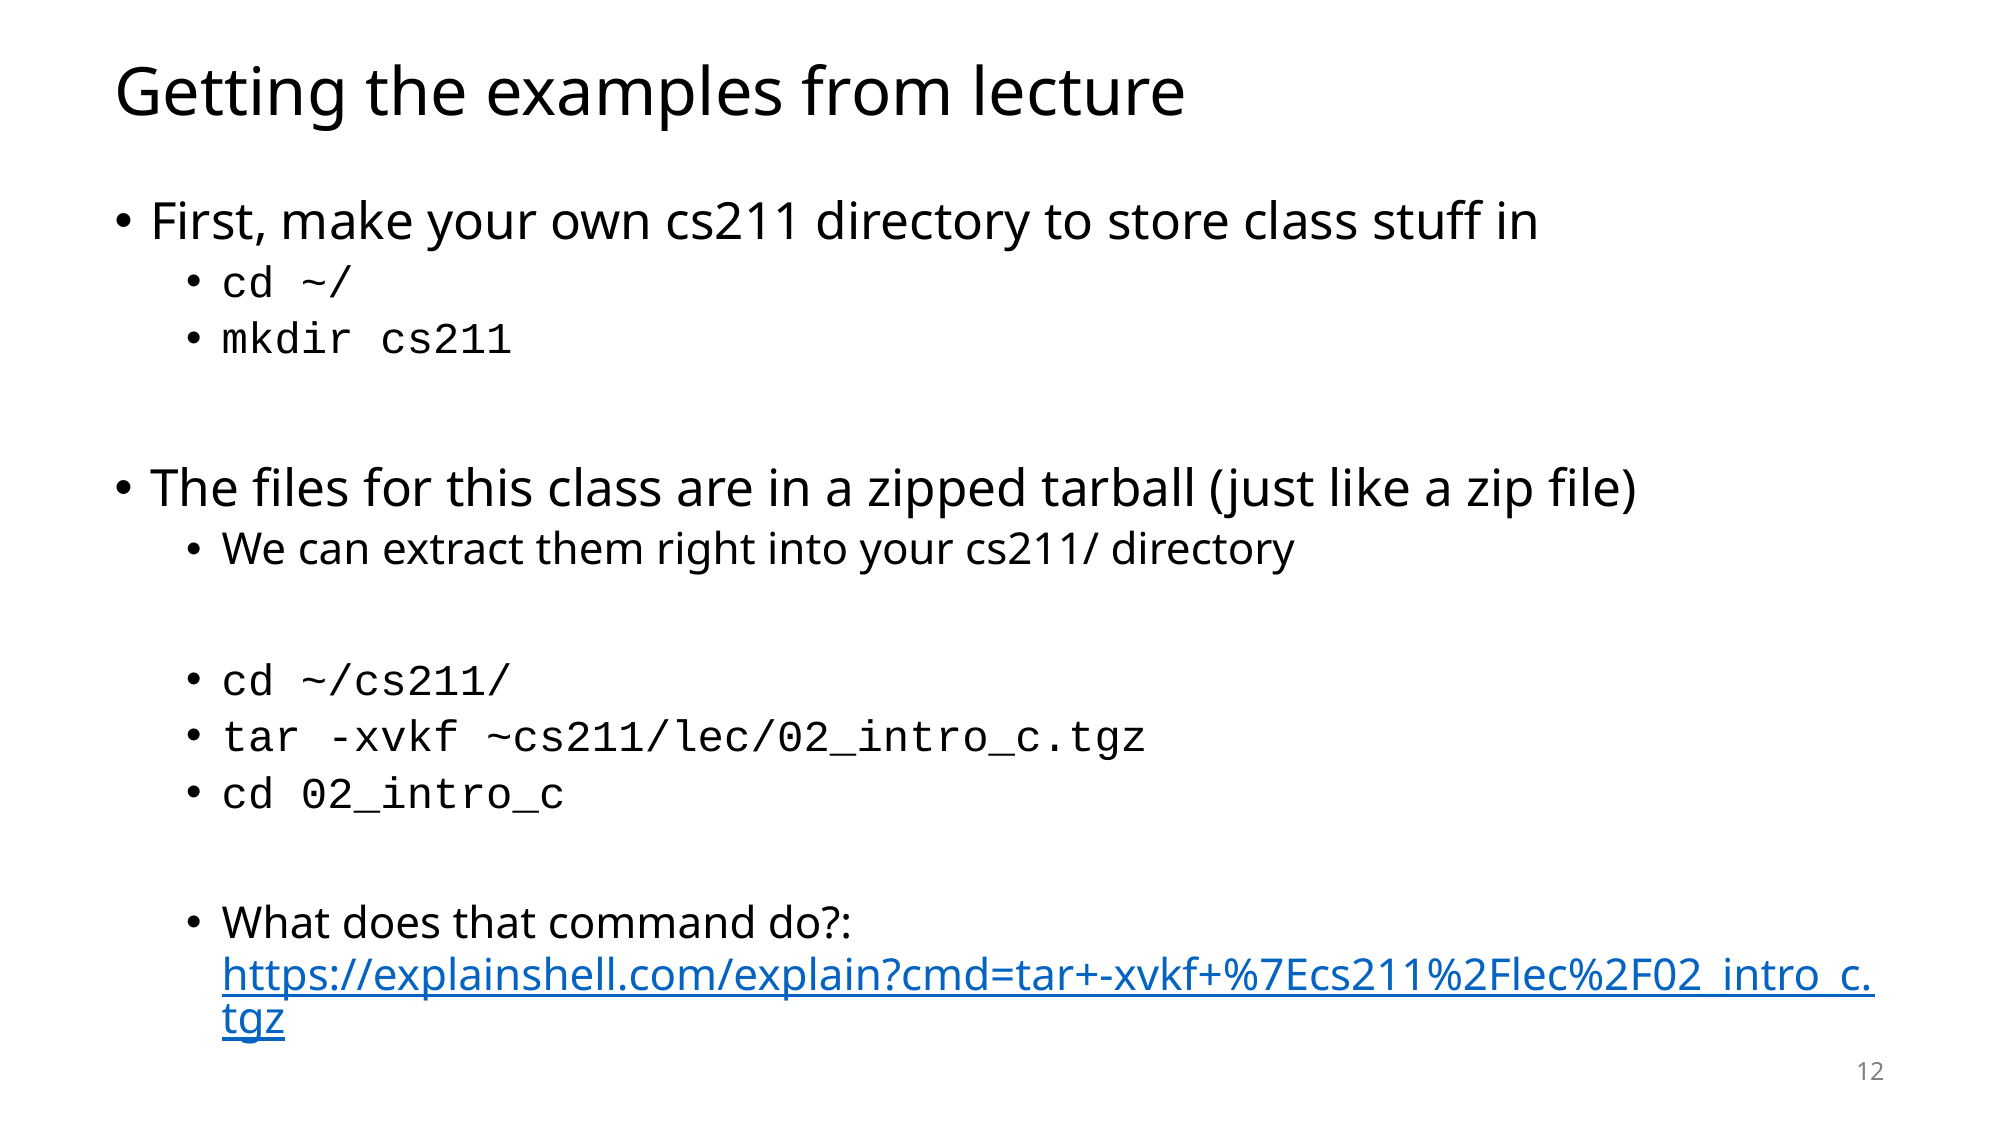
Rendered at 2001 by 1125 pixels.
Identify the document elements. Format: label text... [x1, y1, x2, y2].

list First, make your own cs211 directory to store class stuff in cd ~/ mkdir cs211 The files for this class are in a zipped tarball (just like a zip file) We can extract them right into your cs211/ directory cd ~/cs211/ tar -xvkf ~cs211/lec/02_intro_c.tgz cd 02_intro_c What does that command do?: https://explainshell.com/explain?cmd=tar+-xvkf+%7Ecs211%2Flec%2F02_intro_c.tgz [99, 187, 1900, 1013]
slide_number 12 [1749, 1042, 1900, 1103]
title Getting the examples from lecture [99, 37, 1900, 150]
